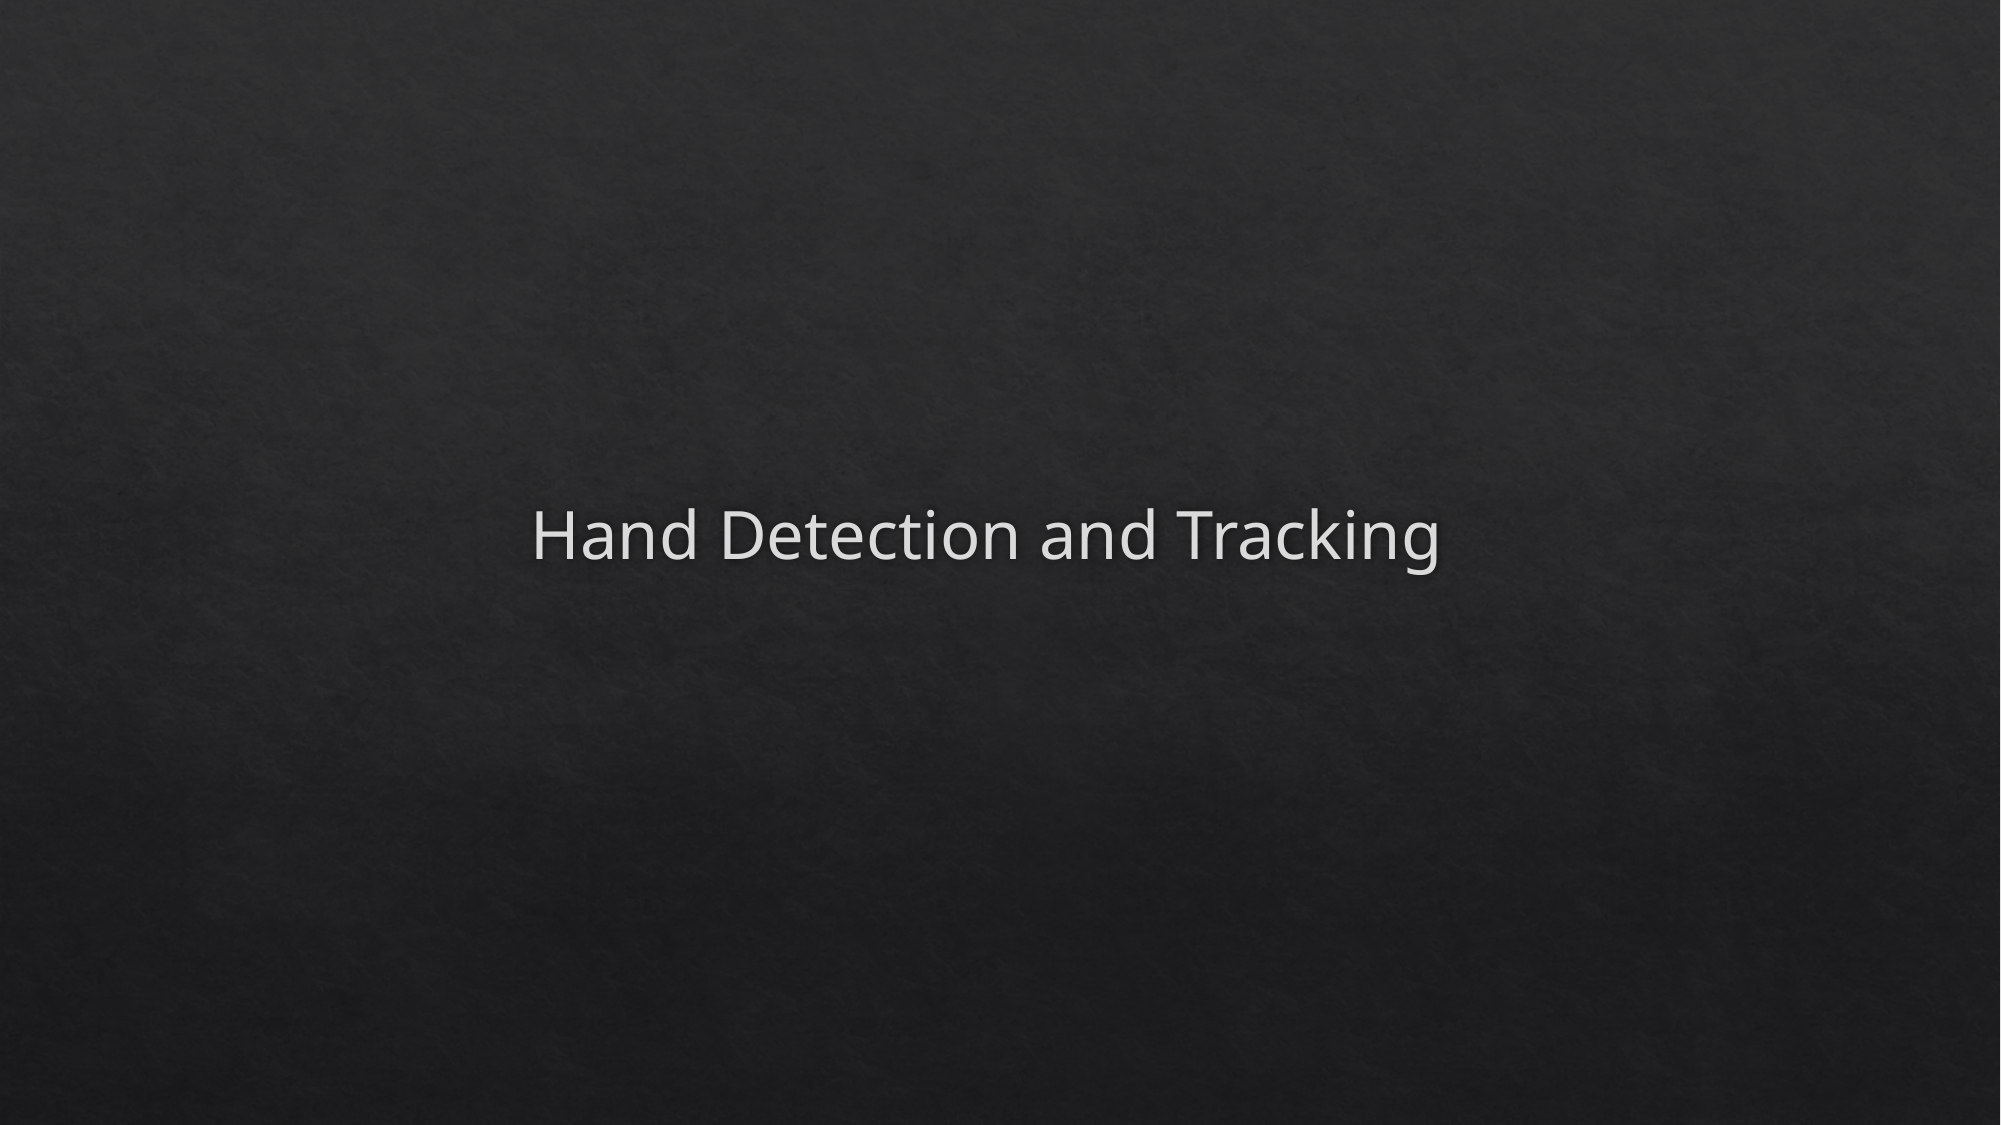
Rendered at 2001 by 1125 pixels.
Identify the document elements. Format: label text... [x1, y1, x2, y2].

title Hand Detection and Tracking [20, 403, 1955, 581]
